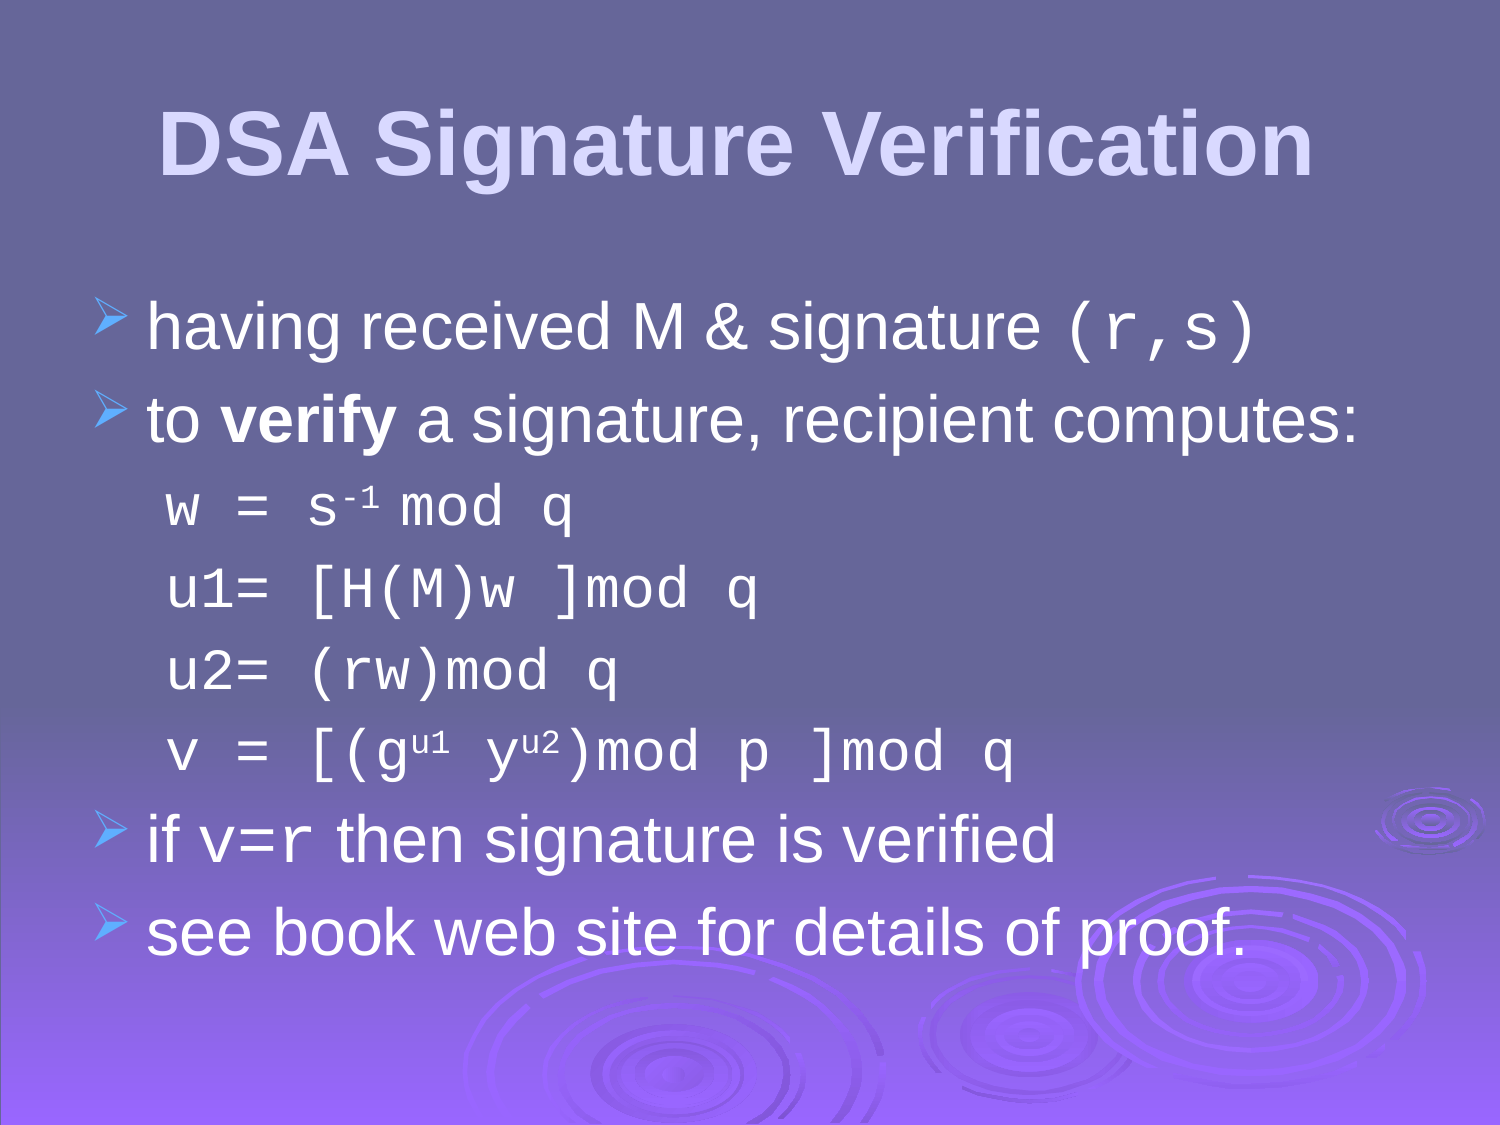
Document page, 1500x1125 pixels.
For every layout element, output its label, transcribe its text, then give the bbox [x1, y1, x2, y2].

list having received M & signature (r,s) to verify a signature, recipient computes: w = s-1 mod q u1= [H(M)w ]mod q u2= (rw)mod q v = [(gu1 yu2)mod p ]mod q if v=r then signature is verified see book web site for details of proof. [74, 274, 1426, 1006]
title DSA Signature Verification [74, 45, 1426, 233]
